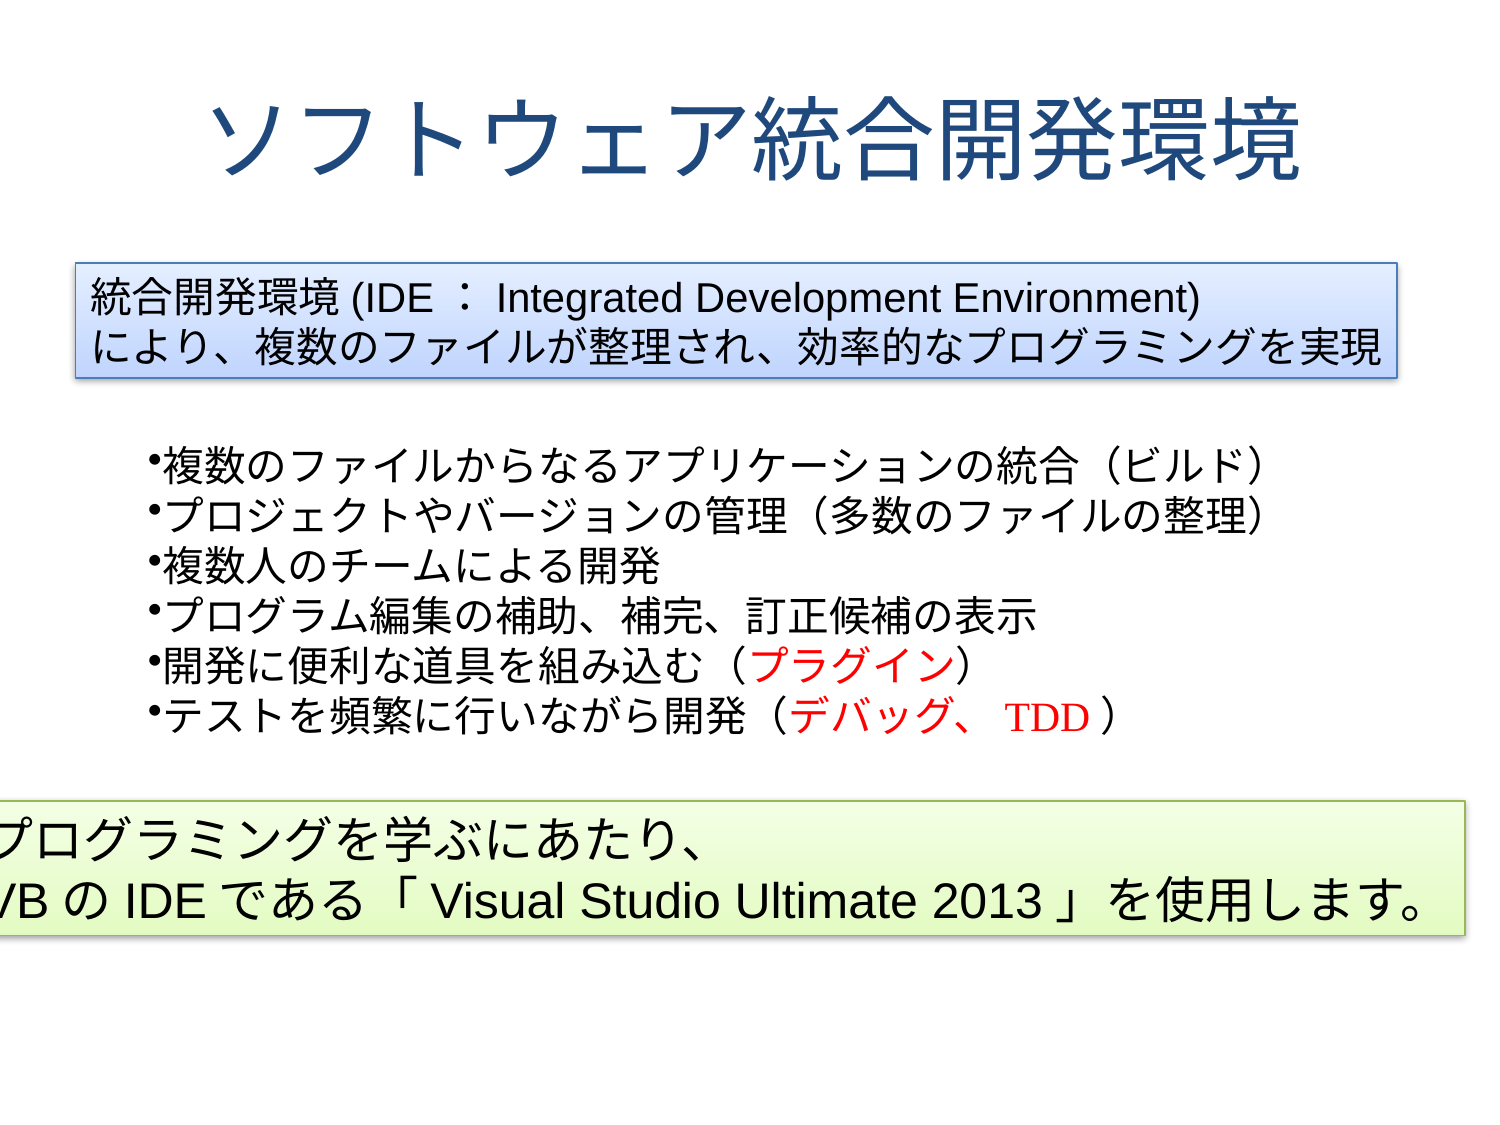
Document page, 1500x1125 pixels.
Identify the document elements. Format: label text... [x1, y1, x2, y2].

text_box ソフトウェア統合開発環境 [76, 42, 1427, 231]
text_box 統合開発環境(IDE：Integrated Development Environment) により、複数のファイルが整理され、効率的なプログラミングを実現 [75, 262, 1398, 379]
text_box 複数のファイルからなるアプリケーションの統合（ビルド） プロジェクトやバージョンの管理（多数のファイルの整理） 複数人のチームによる開発 プログラム編集の補助、補完、訂正候補の表示 開発に便利な道具を組み込む（プラグイン） テストを頻繁に行いながら開発（デバッグ、TDD） [133, 432, 1304, 748]
text_box プログラミングを学ぶにあたり、 VBのIDEである「Visual Studio Ultimate 2013」を使用します。 [0, 800, 1466, 936]
